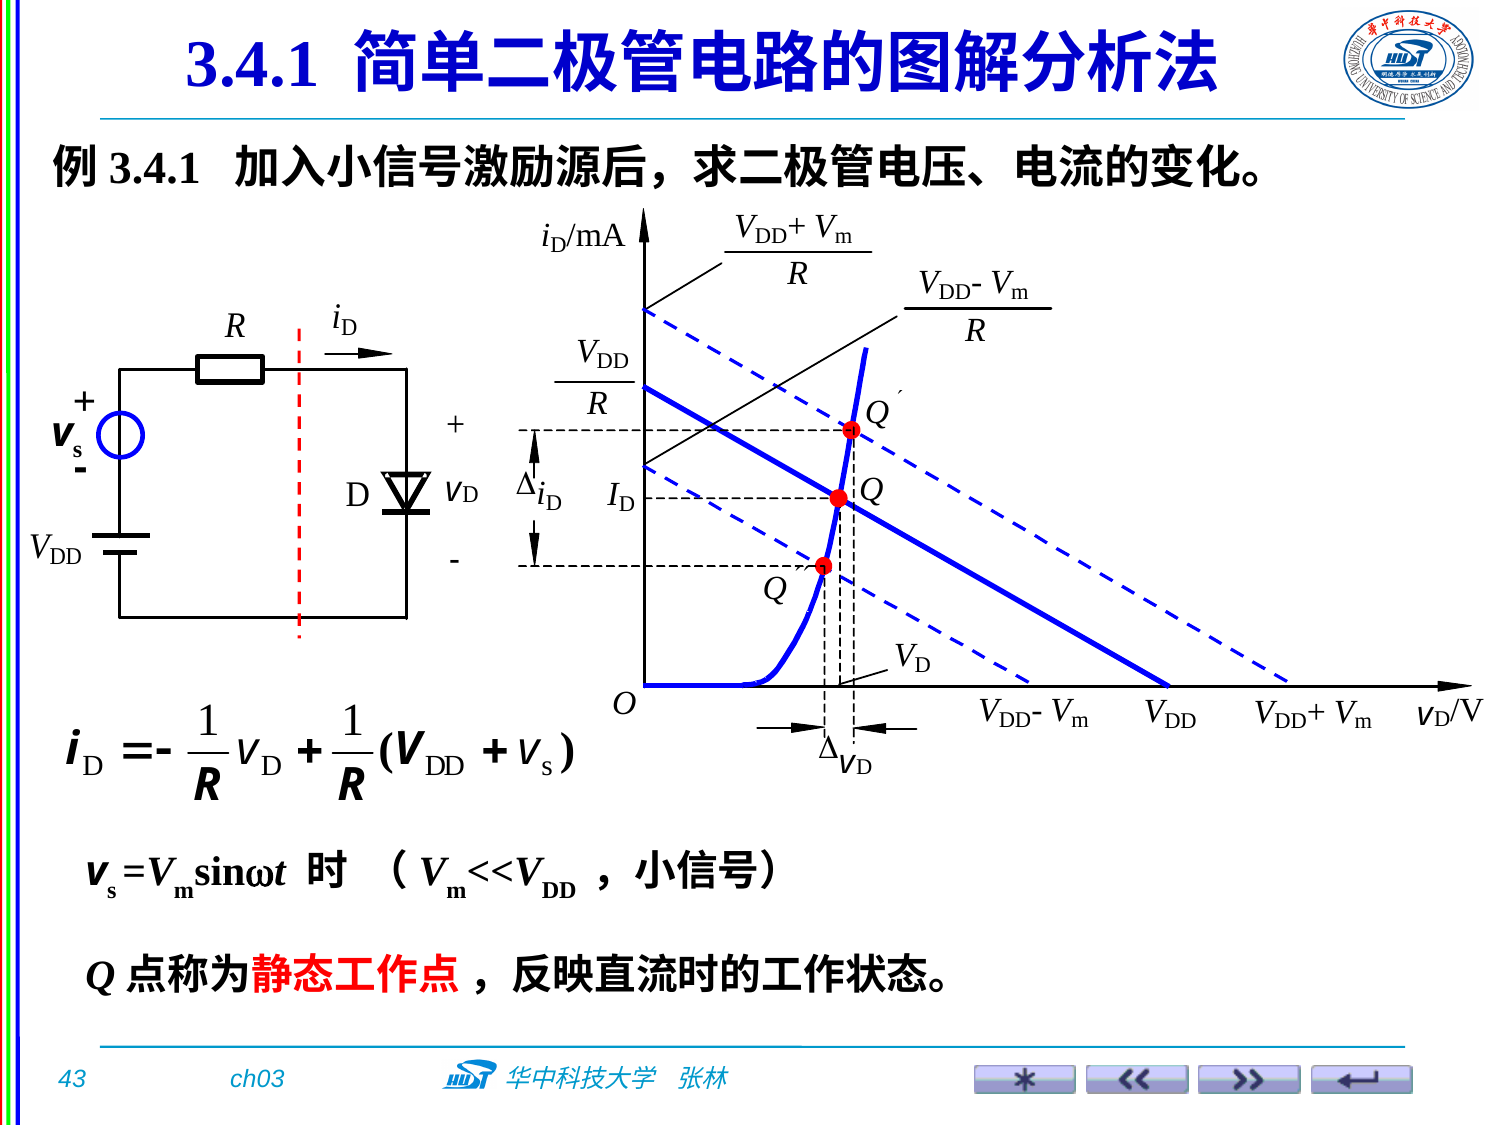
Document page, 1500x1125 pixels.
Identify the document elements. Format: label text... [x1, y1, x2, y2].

text_box 例3.4.1 加入小信号激励源后，求二极管电压、电流的变化。 [37, 119, 1470, 201]
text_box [58, 688, 585, 811]
picture [1340, 7, 1479, 111]
text_box 3.4.1 简单二极管电路的图解分析法 [171, 12, 1347, 108]
picture [441, 1059, 497, 1089]
picture [1086, 1065, 1189, 1094]
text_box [28, 296, 491, 625]
text_box vs =Vmsint 时 （Vm<<VDD ，小信号） [70, 819, 946, 911]
picture [1311, 1065, 1413, 1094]
picture [974, 1065, 1076, 1094]
text_box Q点称为静态工作点 ，反映直流时的工作状态。 [70, 925, 984, 1006]
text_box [50, 373, 143, 491]
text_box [515, 198, 1494, 787]
picture [1198, 1065, 1301, 1094]
